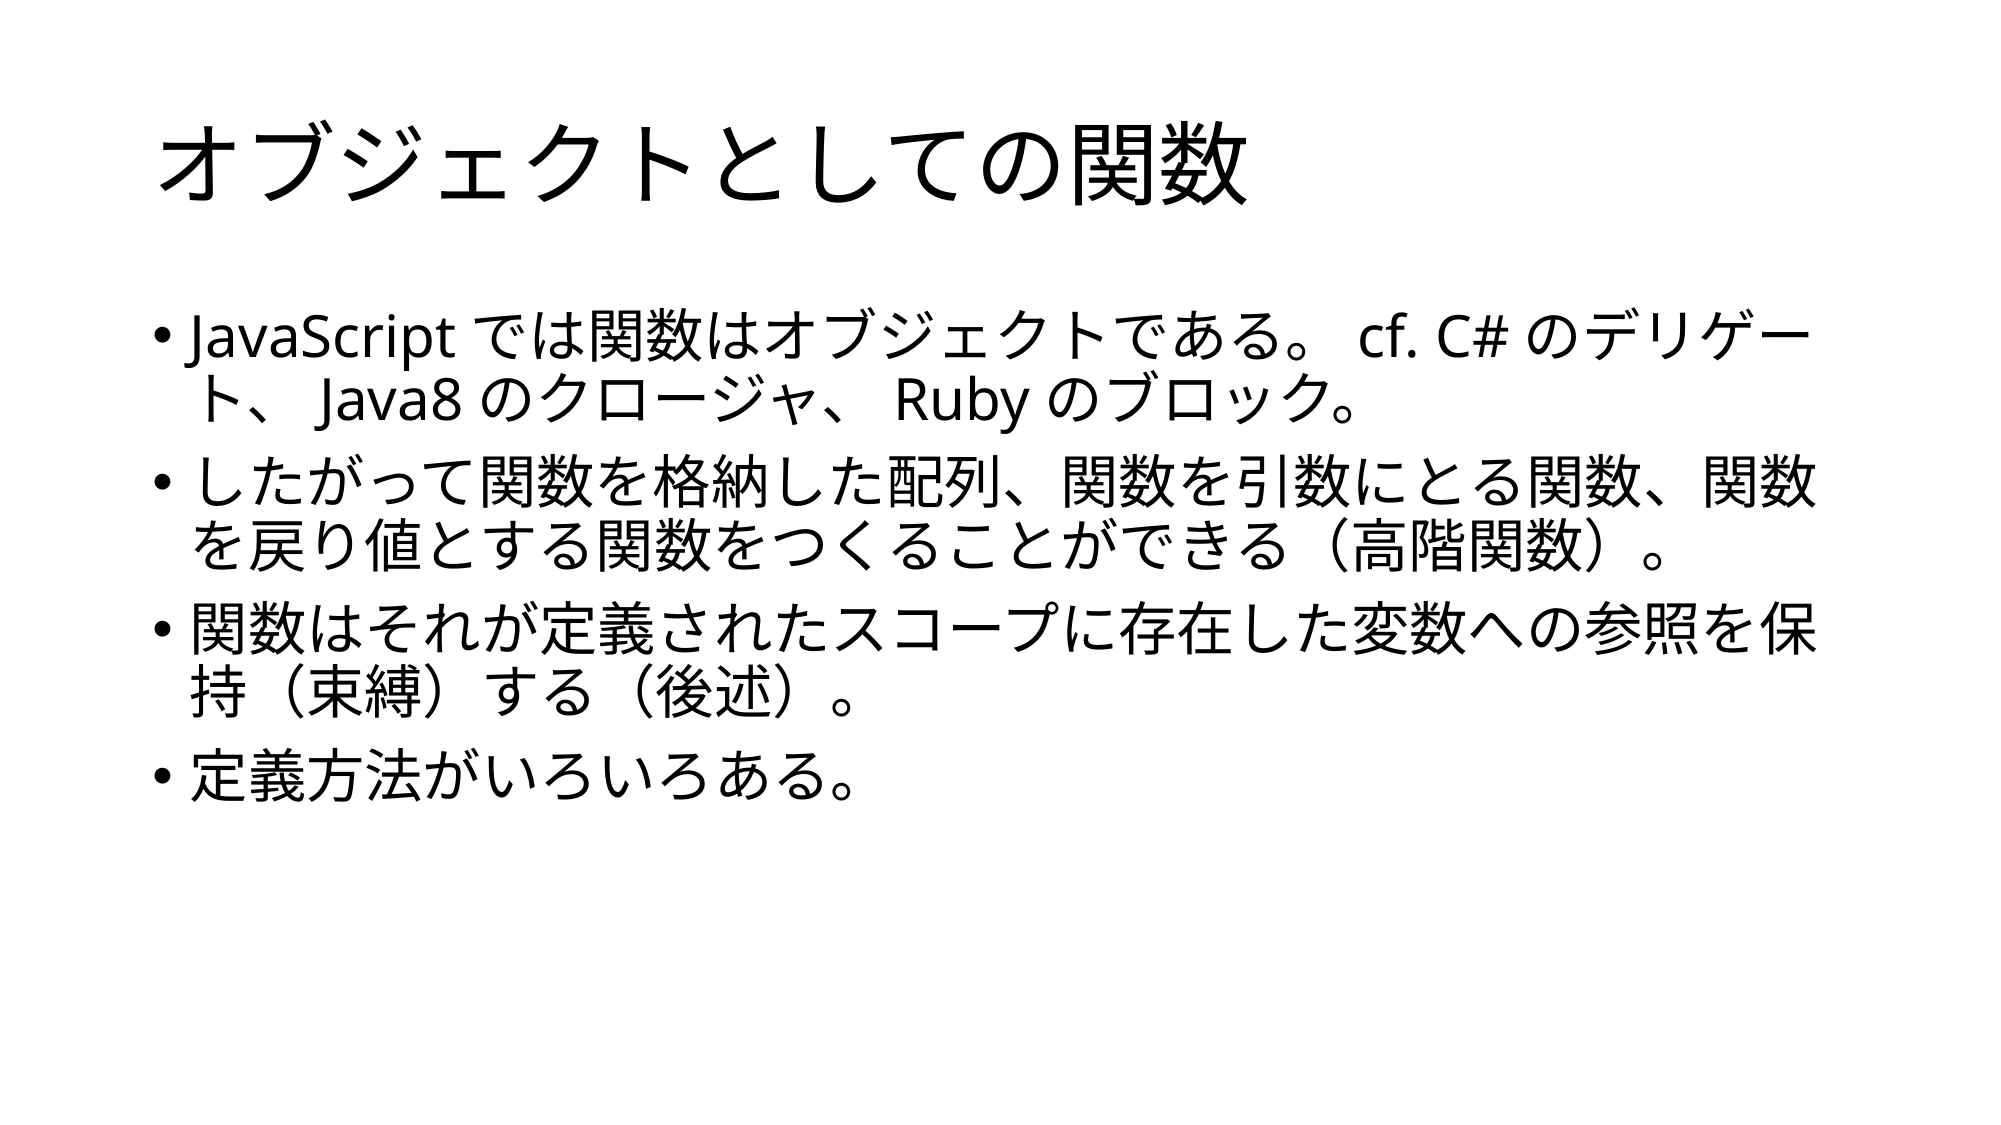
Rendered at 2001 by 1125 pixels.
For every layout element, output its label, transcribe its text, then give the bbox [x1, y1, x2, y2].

title オブジェクトとしての関数 [137, 59, 1863, 278]
list JavaScriptでは関数はオブジェクトである。cf. C#のデリゲート、Java8のクロージャ、Rubyのブロック。 したがって関数を格納した配列、関数を引数にとる関数、関数を戻り値とする関数をつくることができる（高階関数）。 関数はそれが定義されたスコープに存在した変数への参照を保持（束縛）する（後述）。 定義方法がいろいろある。 [137, 299, 1863, 1014]
